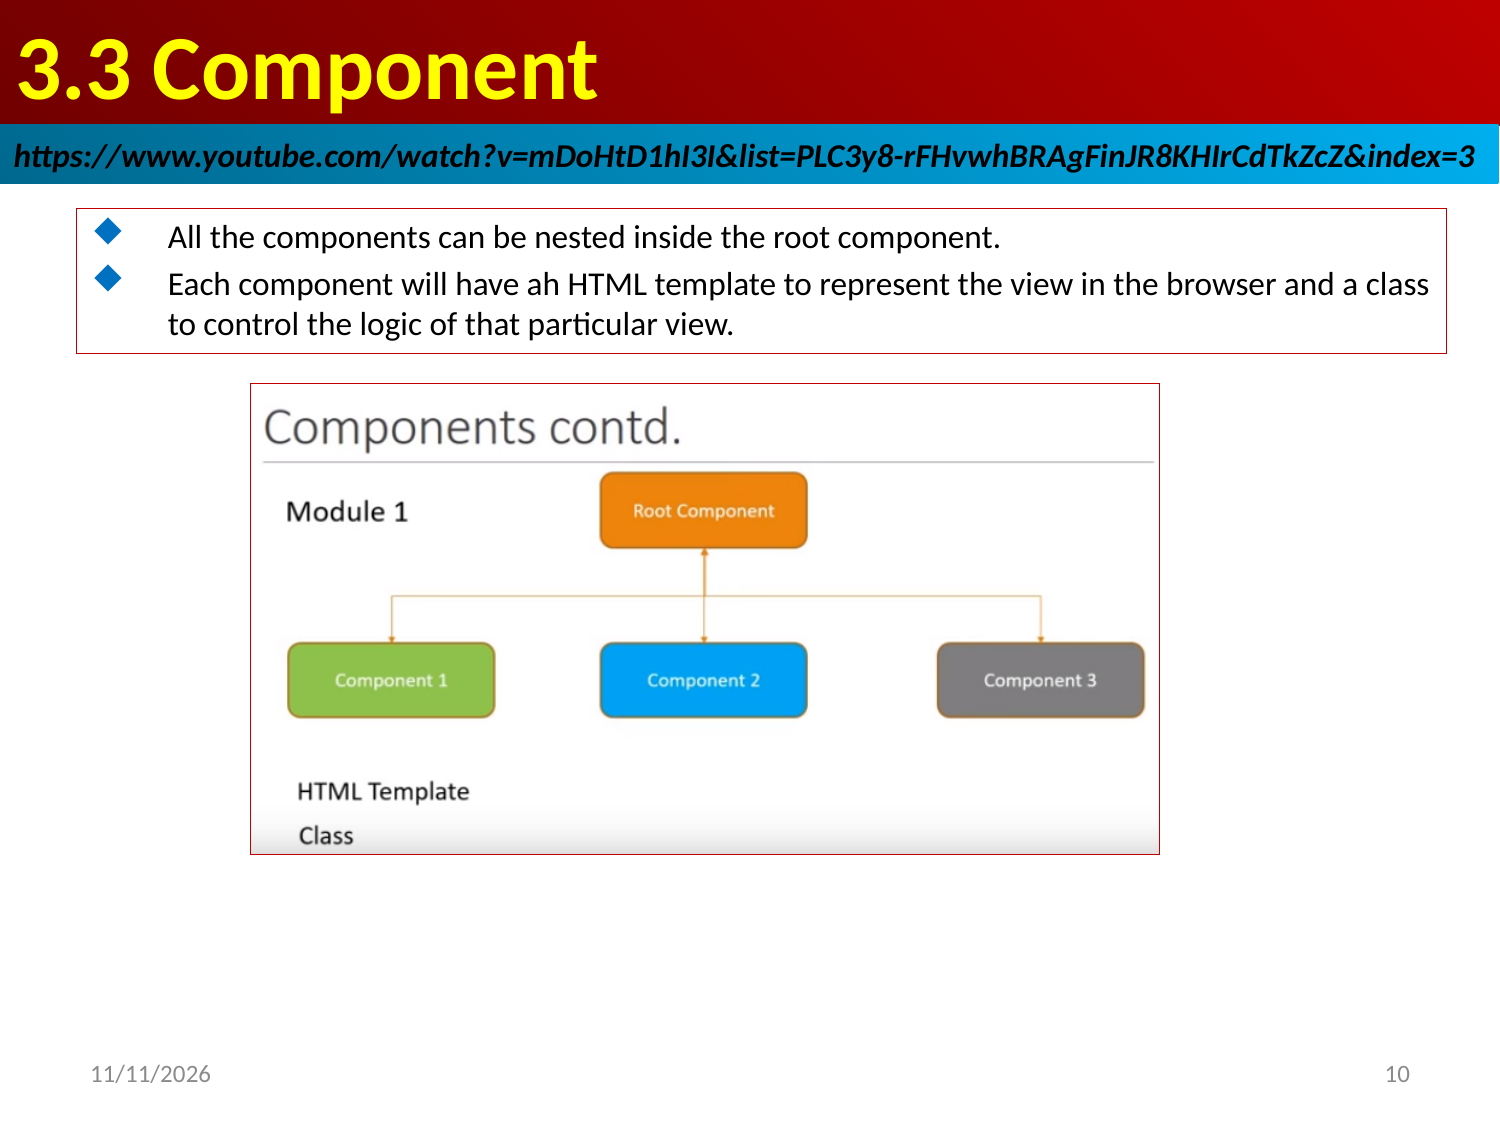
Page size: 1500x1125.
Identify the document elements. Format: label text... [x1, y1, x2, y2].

picture [250, 383, 1161, 856]
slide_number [75, 1042, 425, 1103]
slide_number 10 [1074, 1042, 1425, 1103]
title 3.3 Component [0, 0, 1500, 126]
text_box https://www.youtube.com/watch?v=mDoHtD1hI3I&list=PLC3y8-rFHvwhBRAgFinJR8KHIrCdTkZcZ&index=3 [0, 124, 1499, 184]
subtitle All the components can be nested inside the root component. Each component will have ah HTML template to represent the view in the browser and a class to control the logic of that particular view. [76, 208, 1447, 354]
